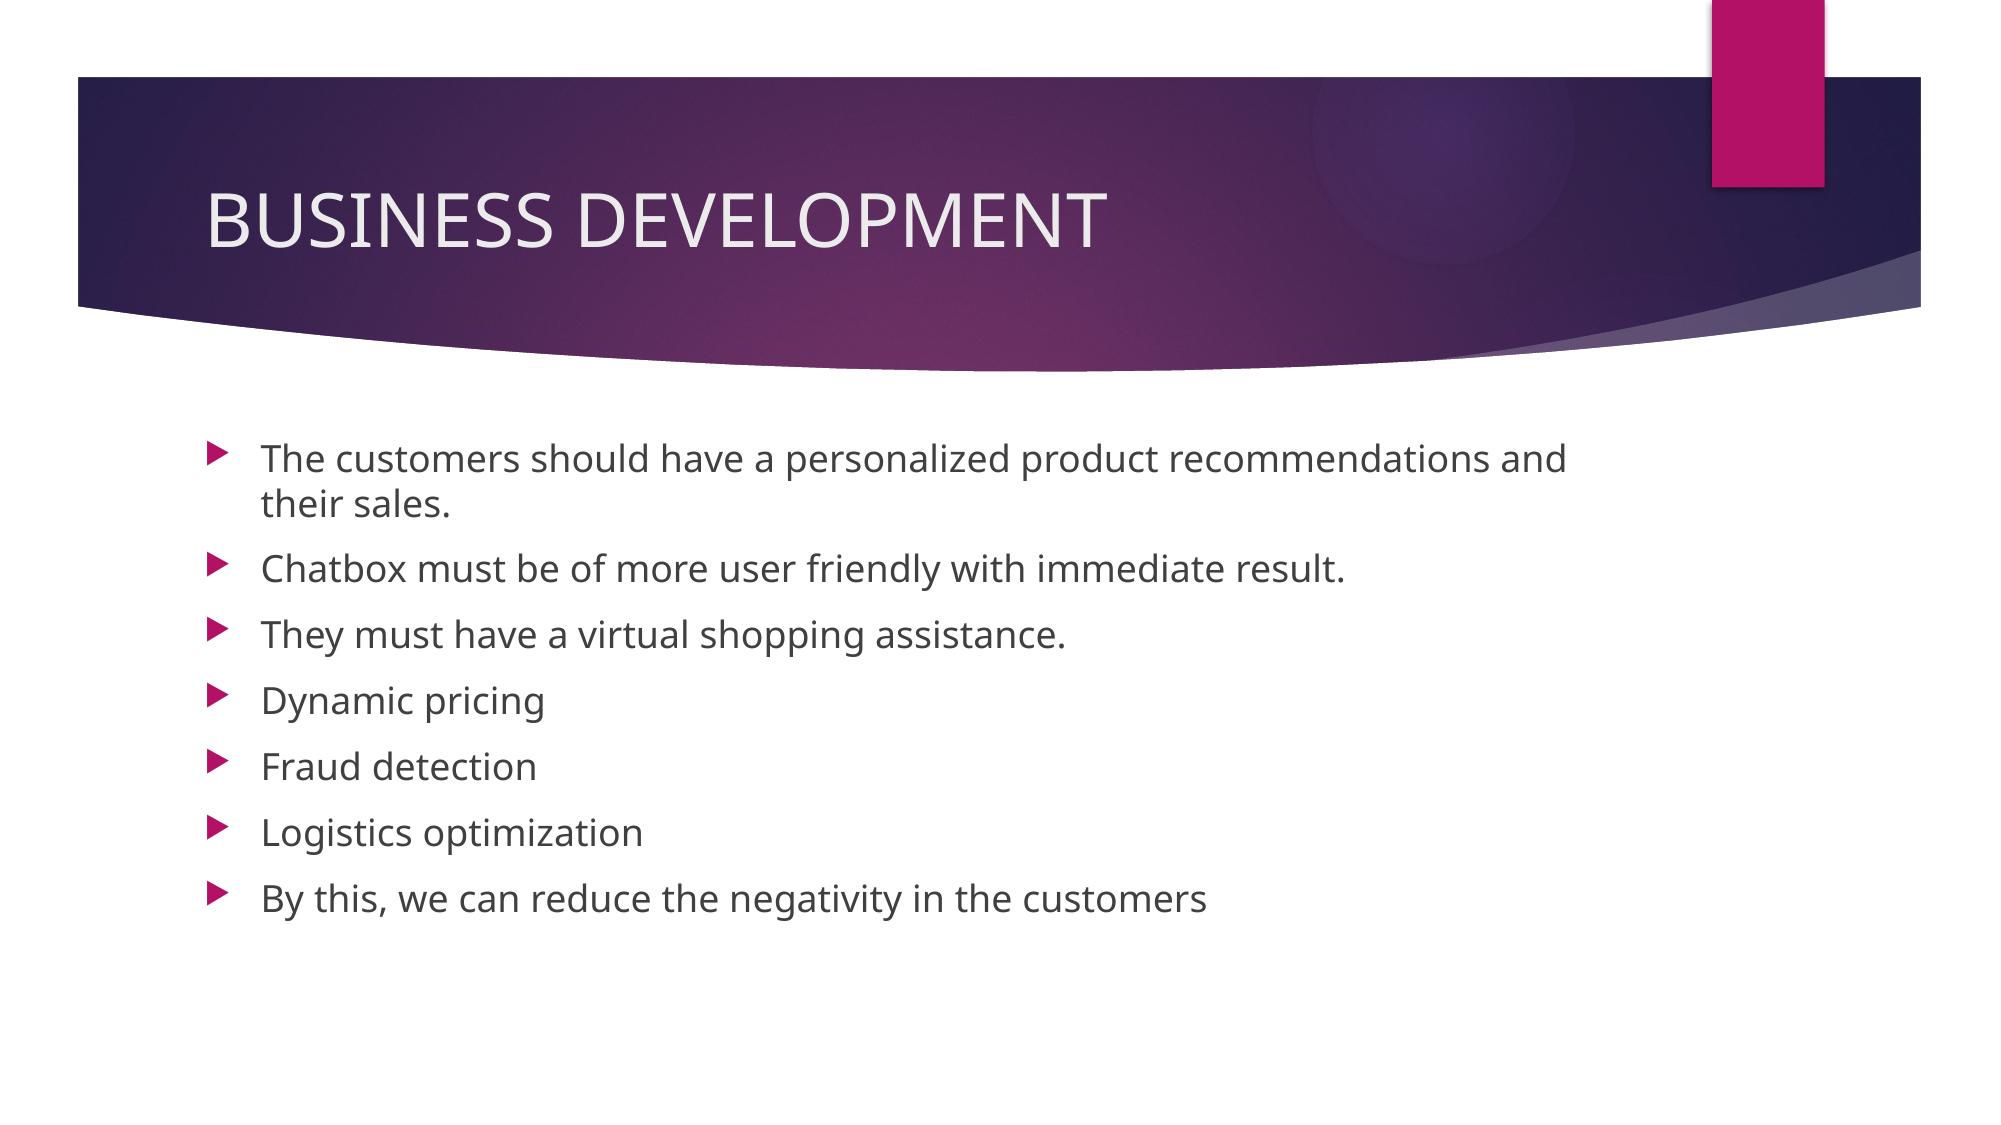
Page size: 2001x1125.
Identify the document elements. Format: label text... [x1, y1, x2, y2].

list The customers should have a personalized product recommendations and their sales. Chatbox must be of more user friendly with immediate result. They must have a virtual shopping assistance. Dynamic pricing Fraud detection Logistics optimization By this, we can reduce the negativity in the customers [189, 427, 1638, 988]
title BUSINESS DEVELOPMENT [189, 159, 1627, 276]
